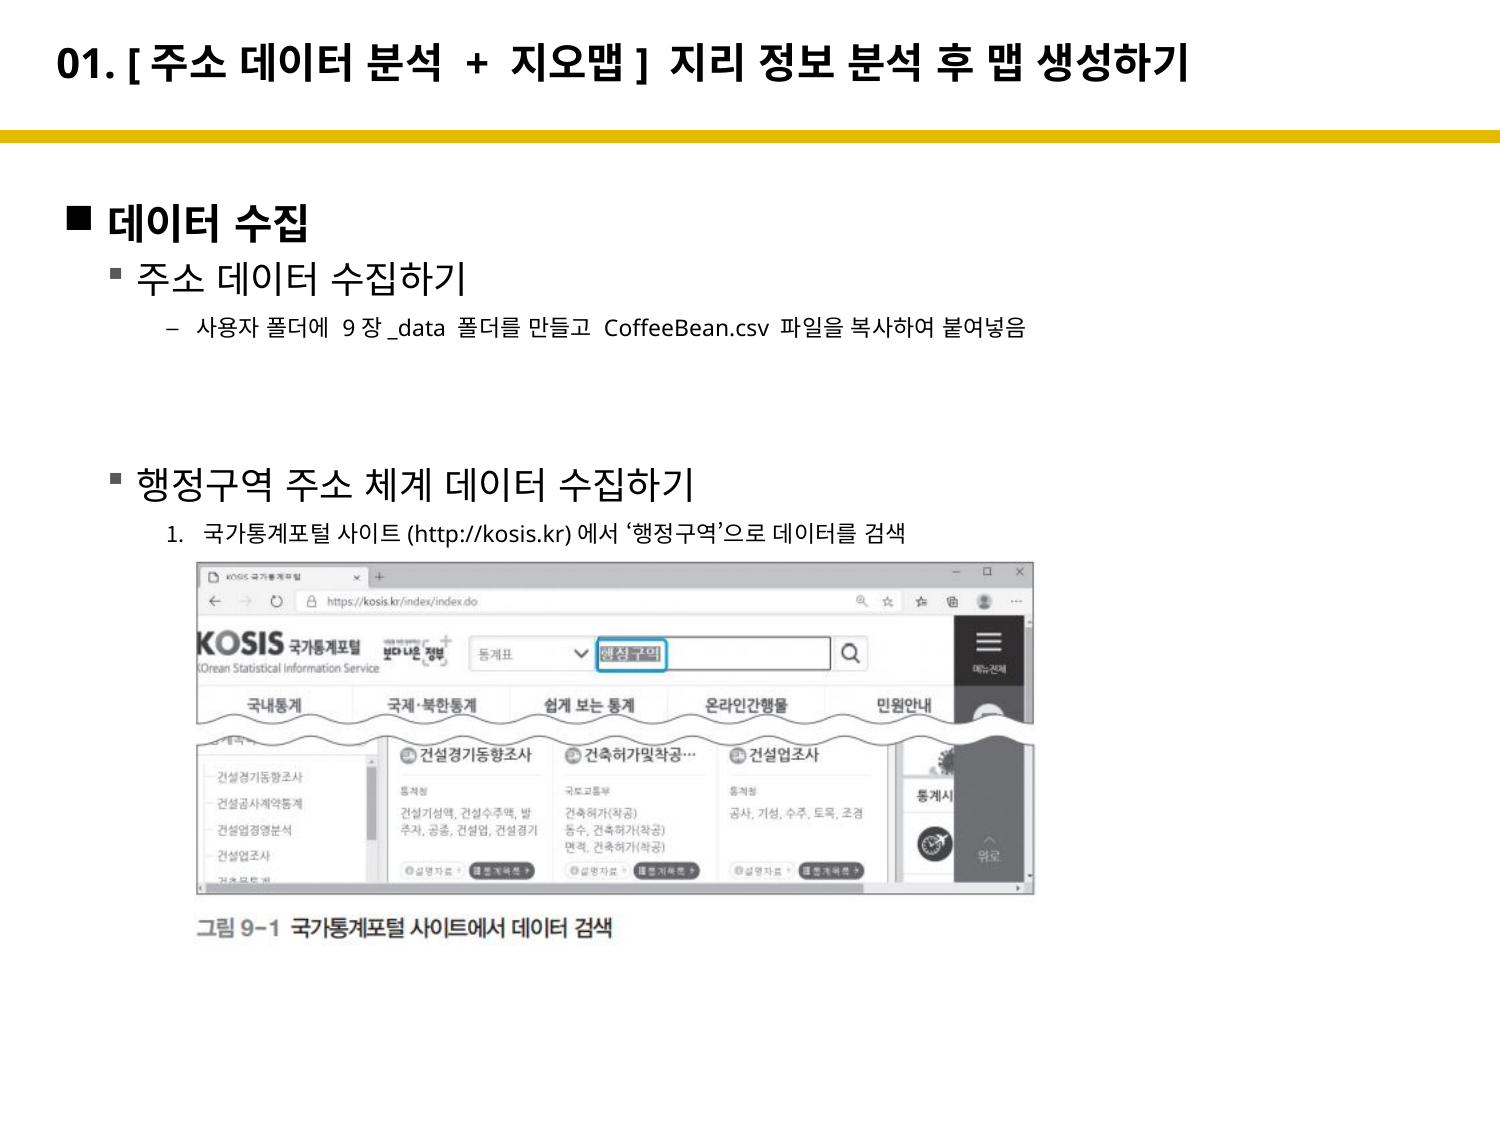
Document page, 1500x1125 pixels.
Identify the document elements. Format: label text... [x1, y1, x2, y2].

picture [182, 550, 1046, 947]
title 01. [주소 데이터 분석 + 지오맵] 지리 정보 분석 후 맵 생성하기 [41, 17, 1341, 107]
list 데이터 수집 주소 데이터 수집하기 사용자 폴더에 9장_data 폴더를 만들고 CoffeeBean.csv 파일을 복사하여 붙여넣음 행정구역 주소 체계 데이터 수집하기 국가통계포털 사이트(http://kosis.kr)에서 ‘행정구역’으로 데이터를 검색 [48, 165, 1467, 1064]
